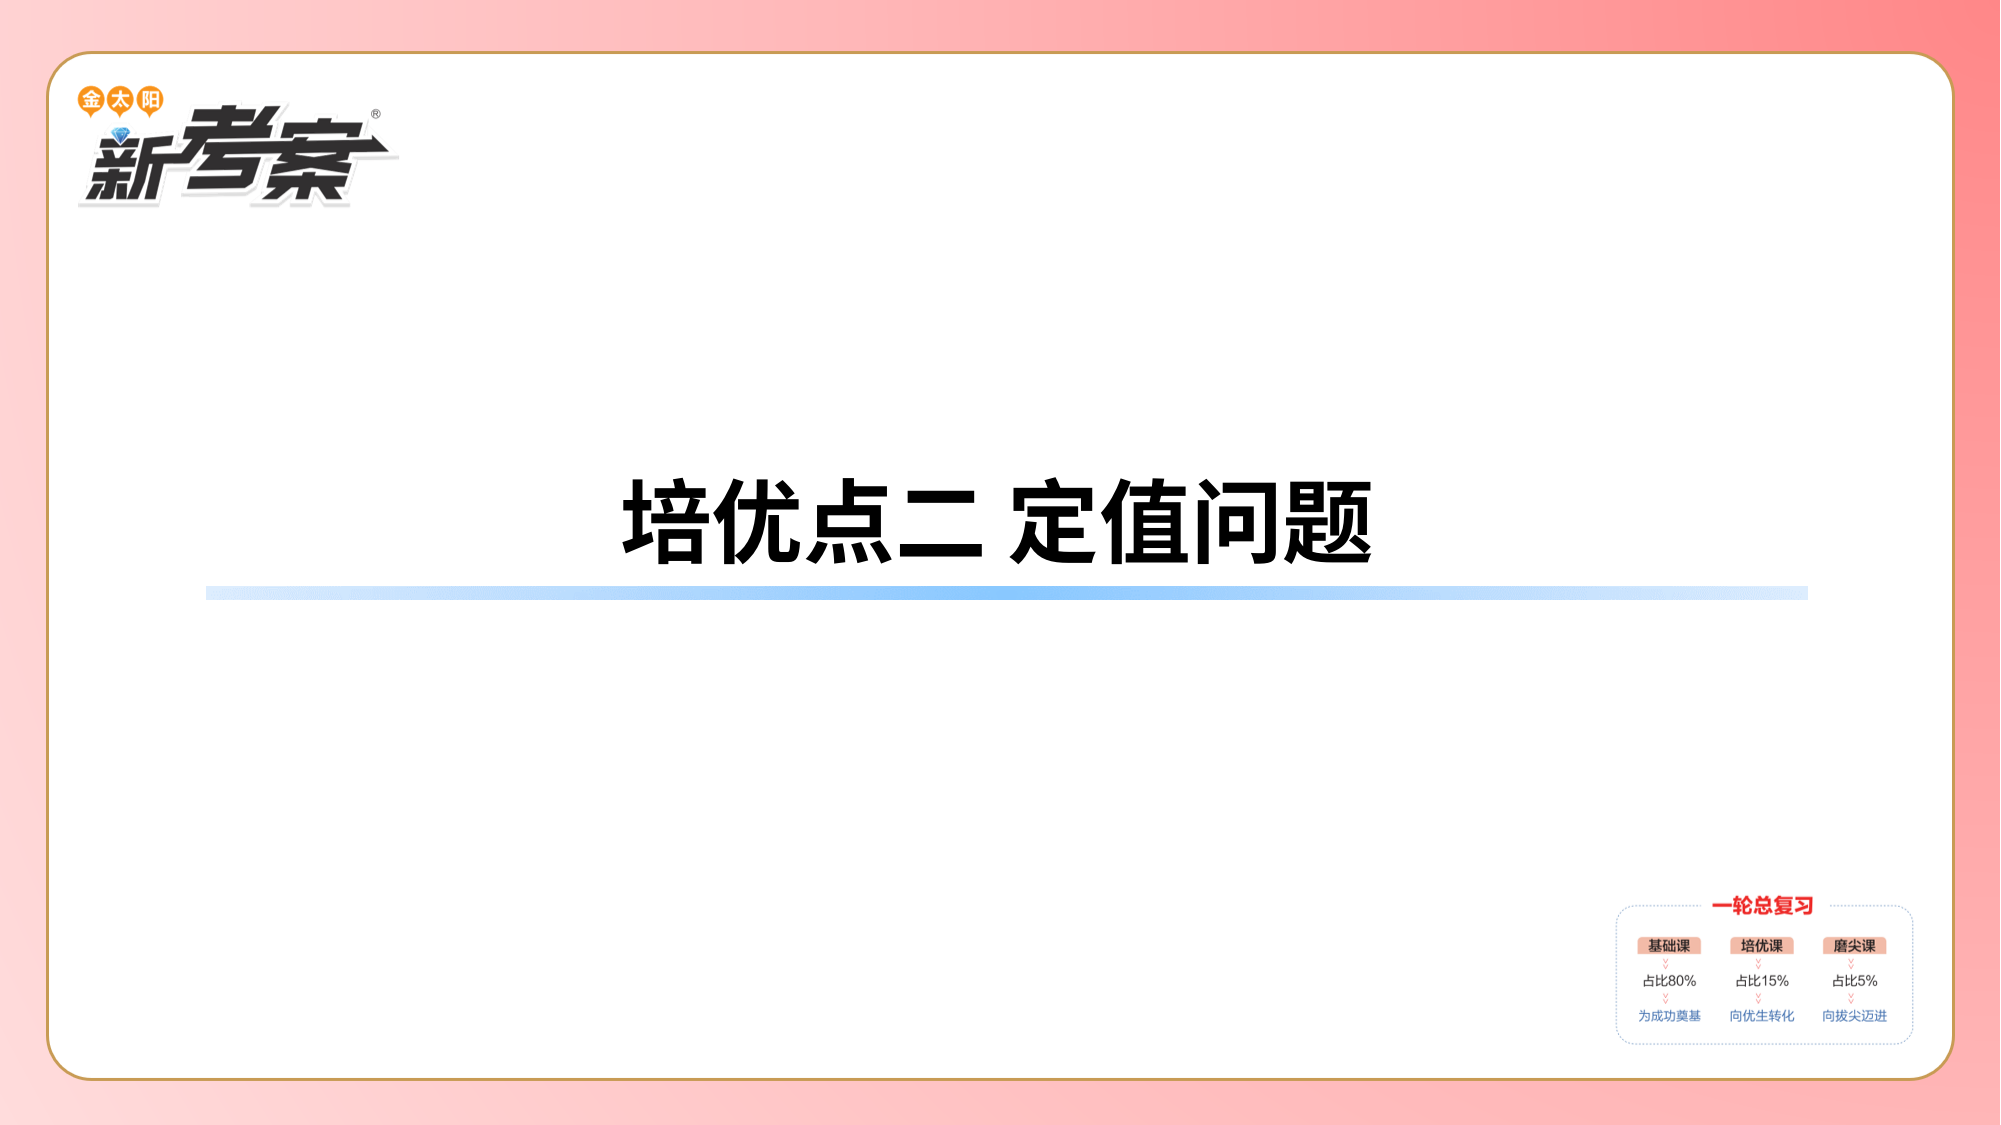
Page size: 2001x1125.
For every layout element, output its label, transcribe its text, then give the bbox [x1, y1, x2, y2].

text_box 培优点二 定值问题 [46, 456, 1949, 575]
picture [0, 0, 2000, 1125]
